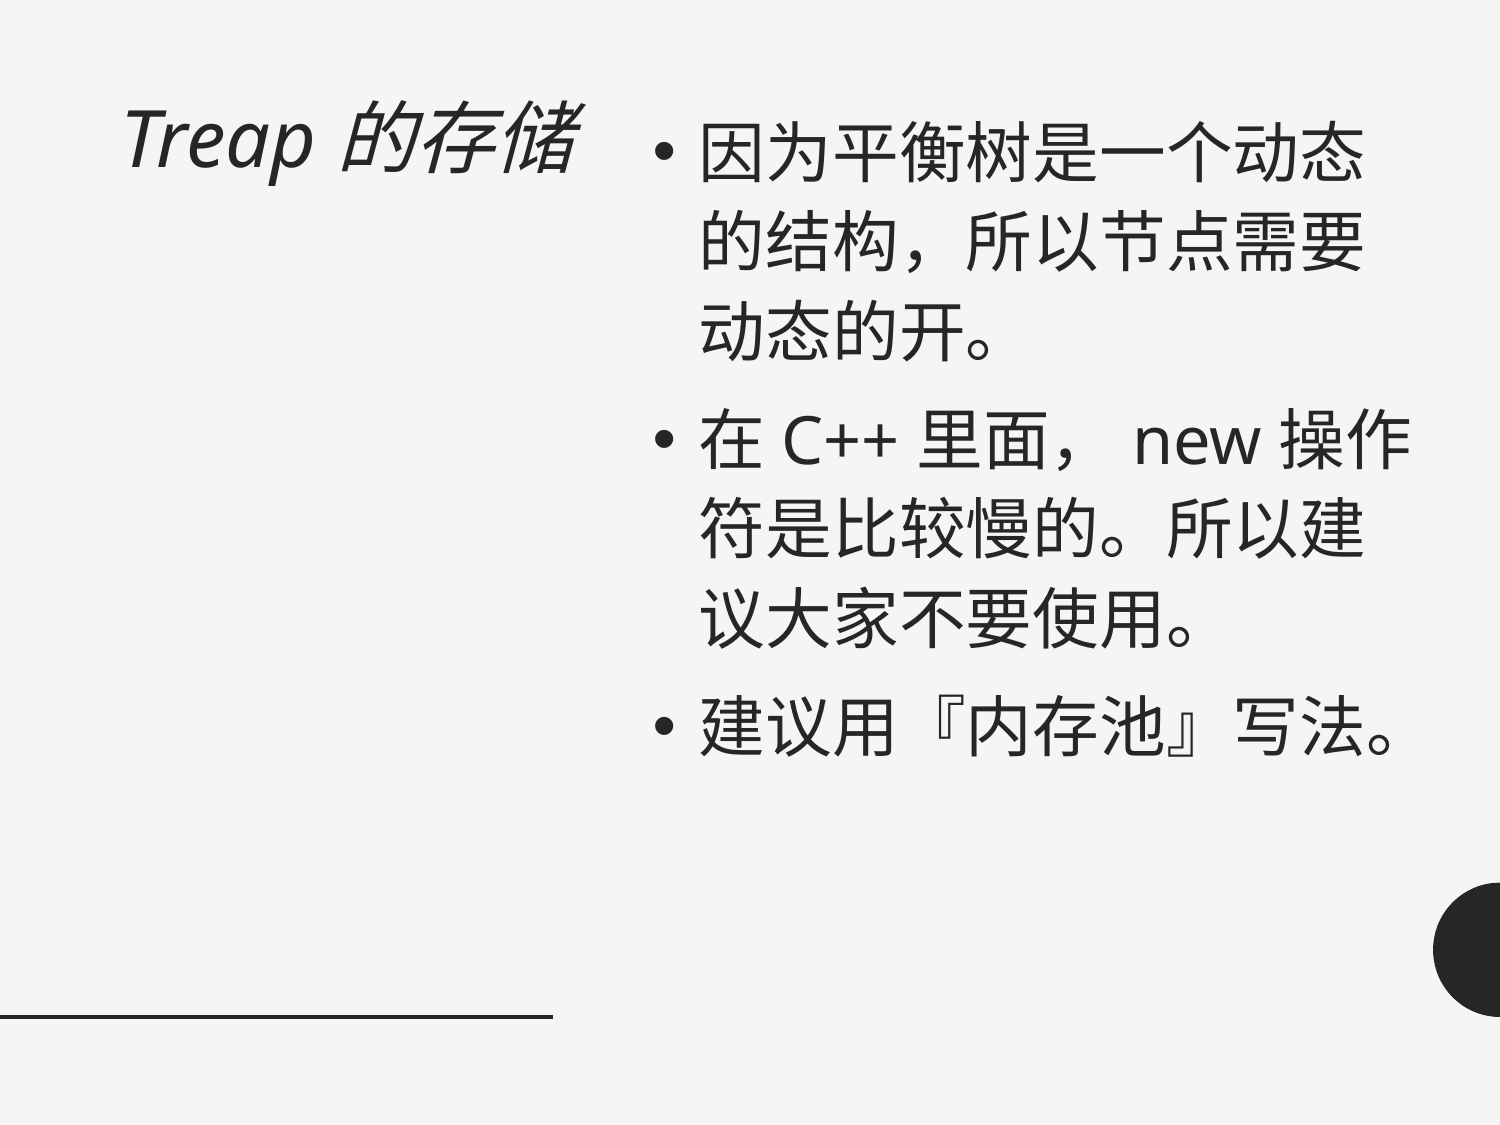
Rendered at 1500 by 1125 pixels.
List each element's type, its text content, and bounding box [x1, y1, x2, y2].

title Treap的存储 [93, 91, 589, 905]
list 因为平衡树是一个动态的结构，所以节点需要动态的开。 在C++里面，new操作符是比较慢的。所以建议大家不要使用。 建议用『内存池』写法。 [637, 93, 1444, 1022]
